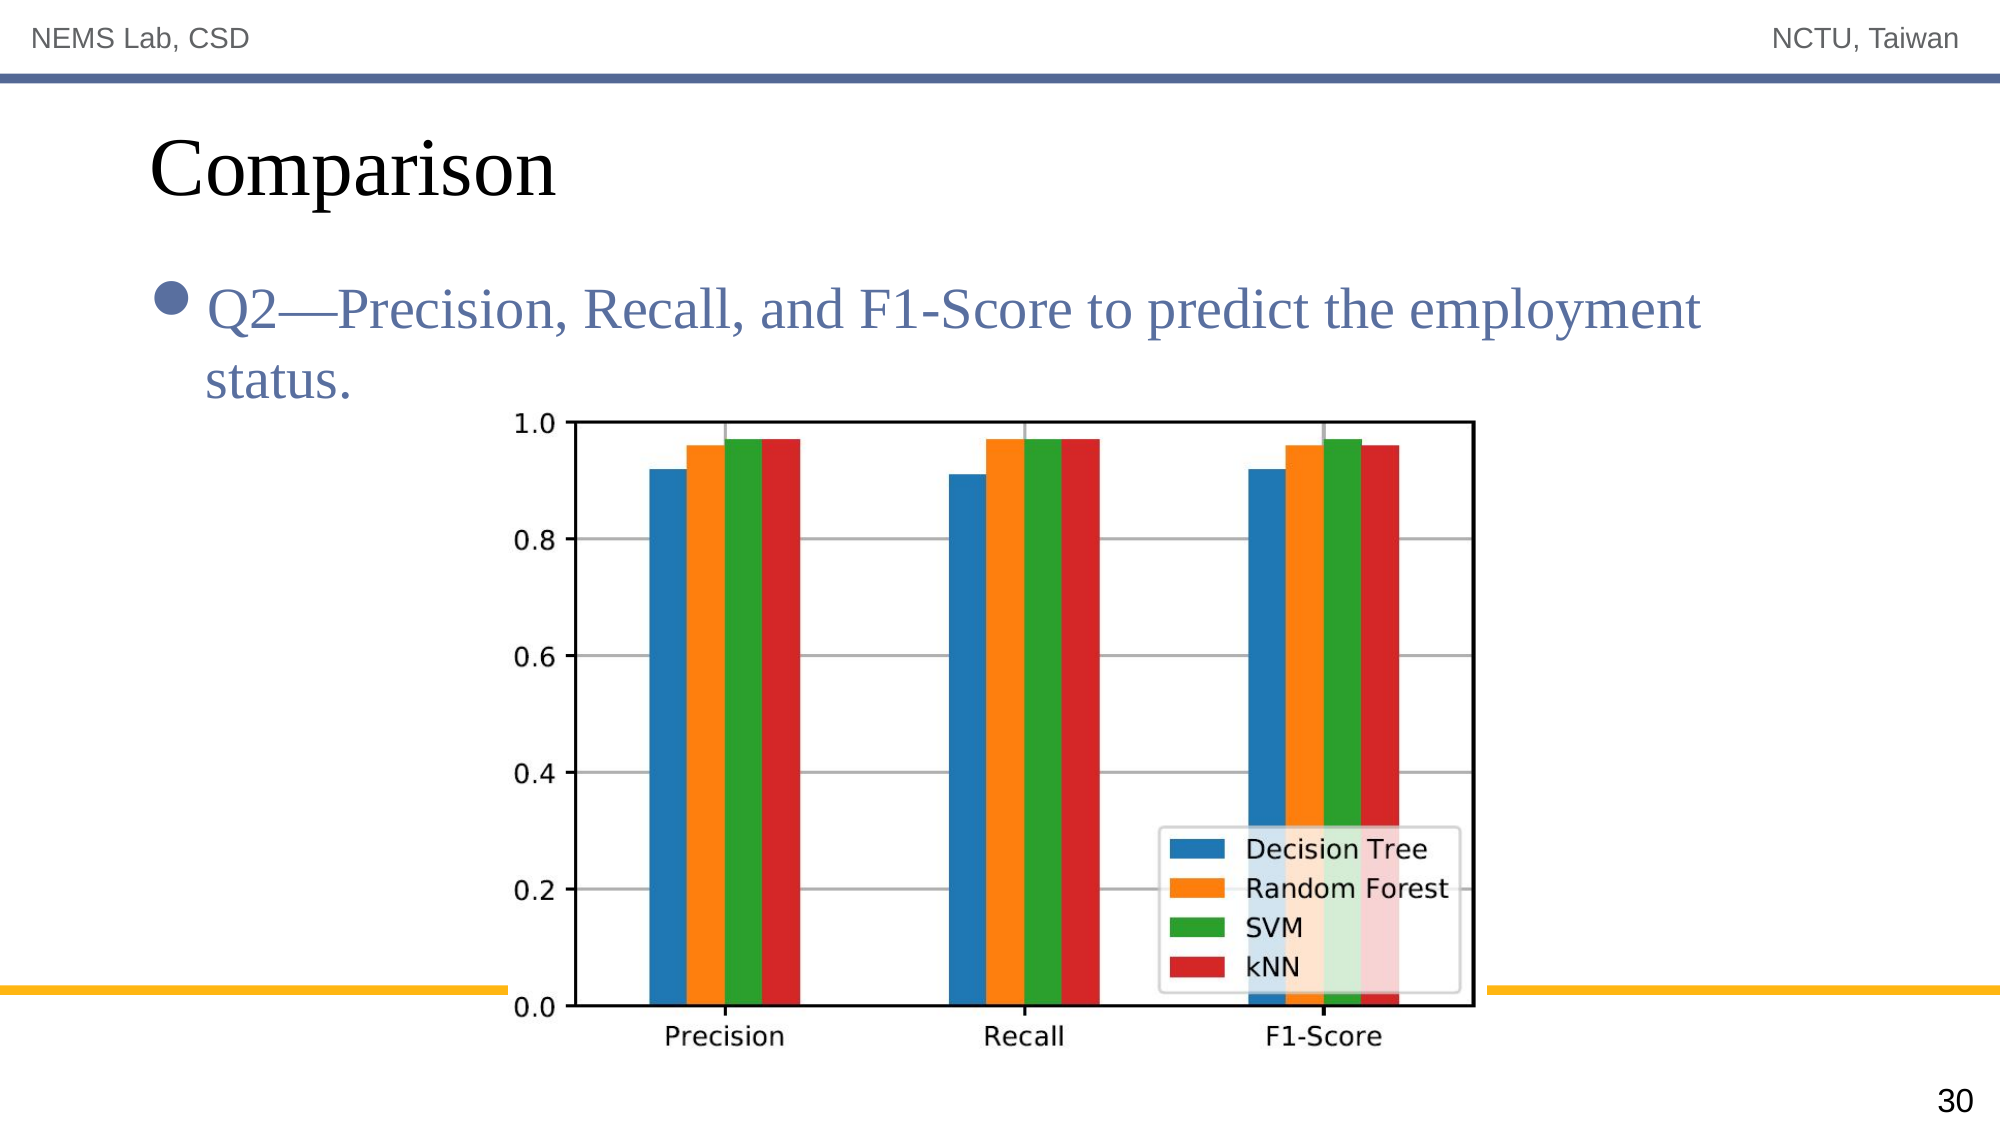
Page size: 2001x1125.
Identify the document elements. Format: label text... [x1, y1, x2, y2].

list Q2—Precision, Recall, and F1-Score to predict the employment status. [149, 270, 1844, 978]
title Comparison [149, 97, 1849, 228]
picture [508, 404, 1487, 1058]
slide_number 30 [1574, 1074, 1975, 1123]
